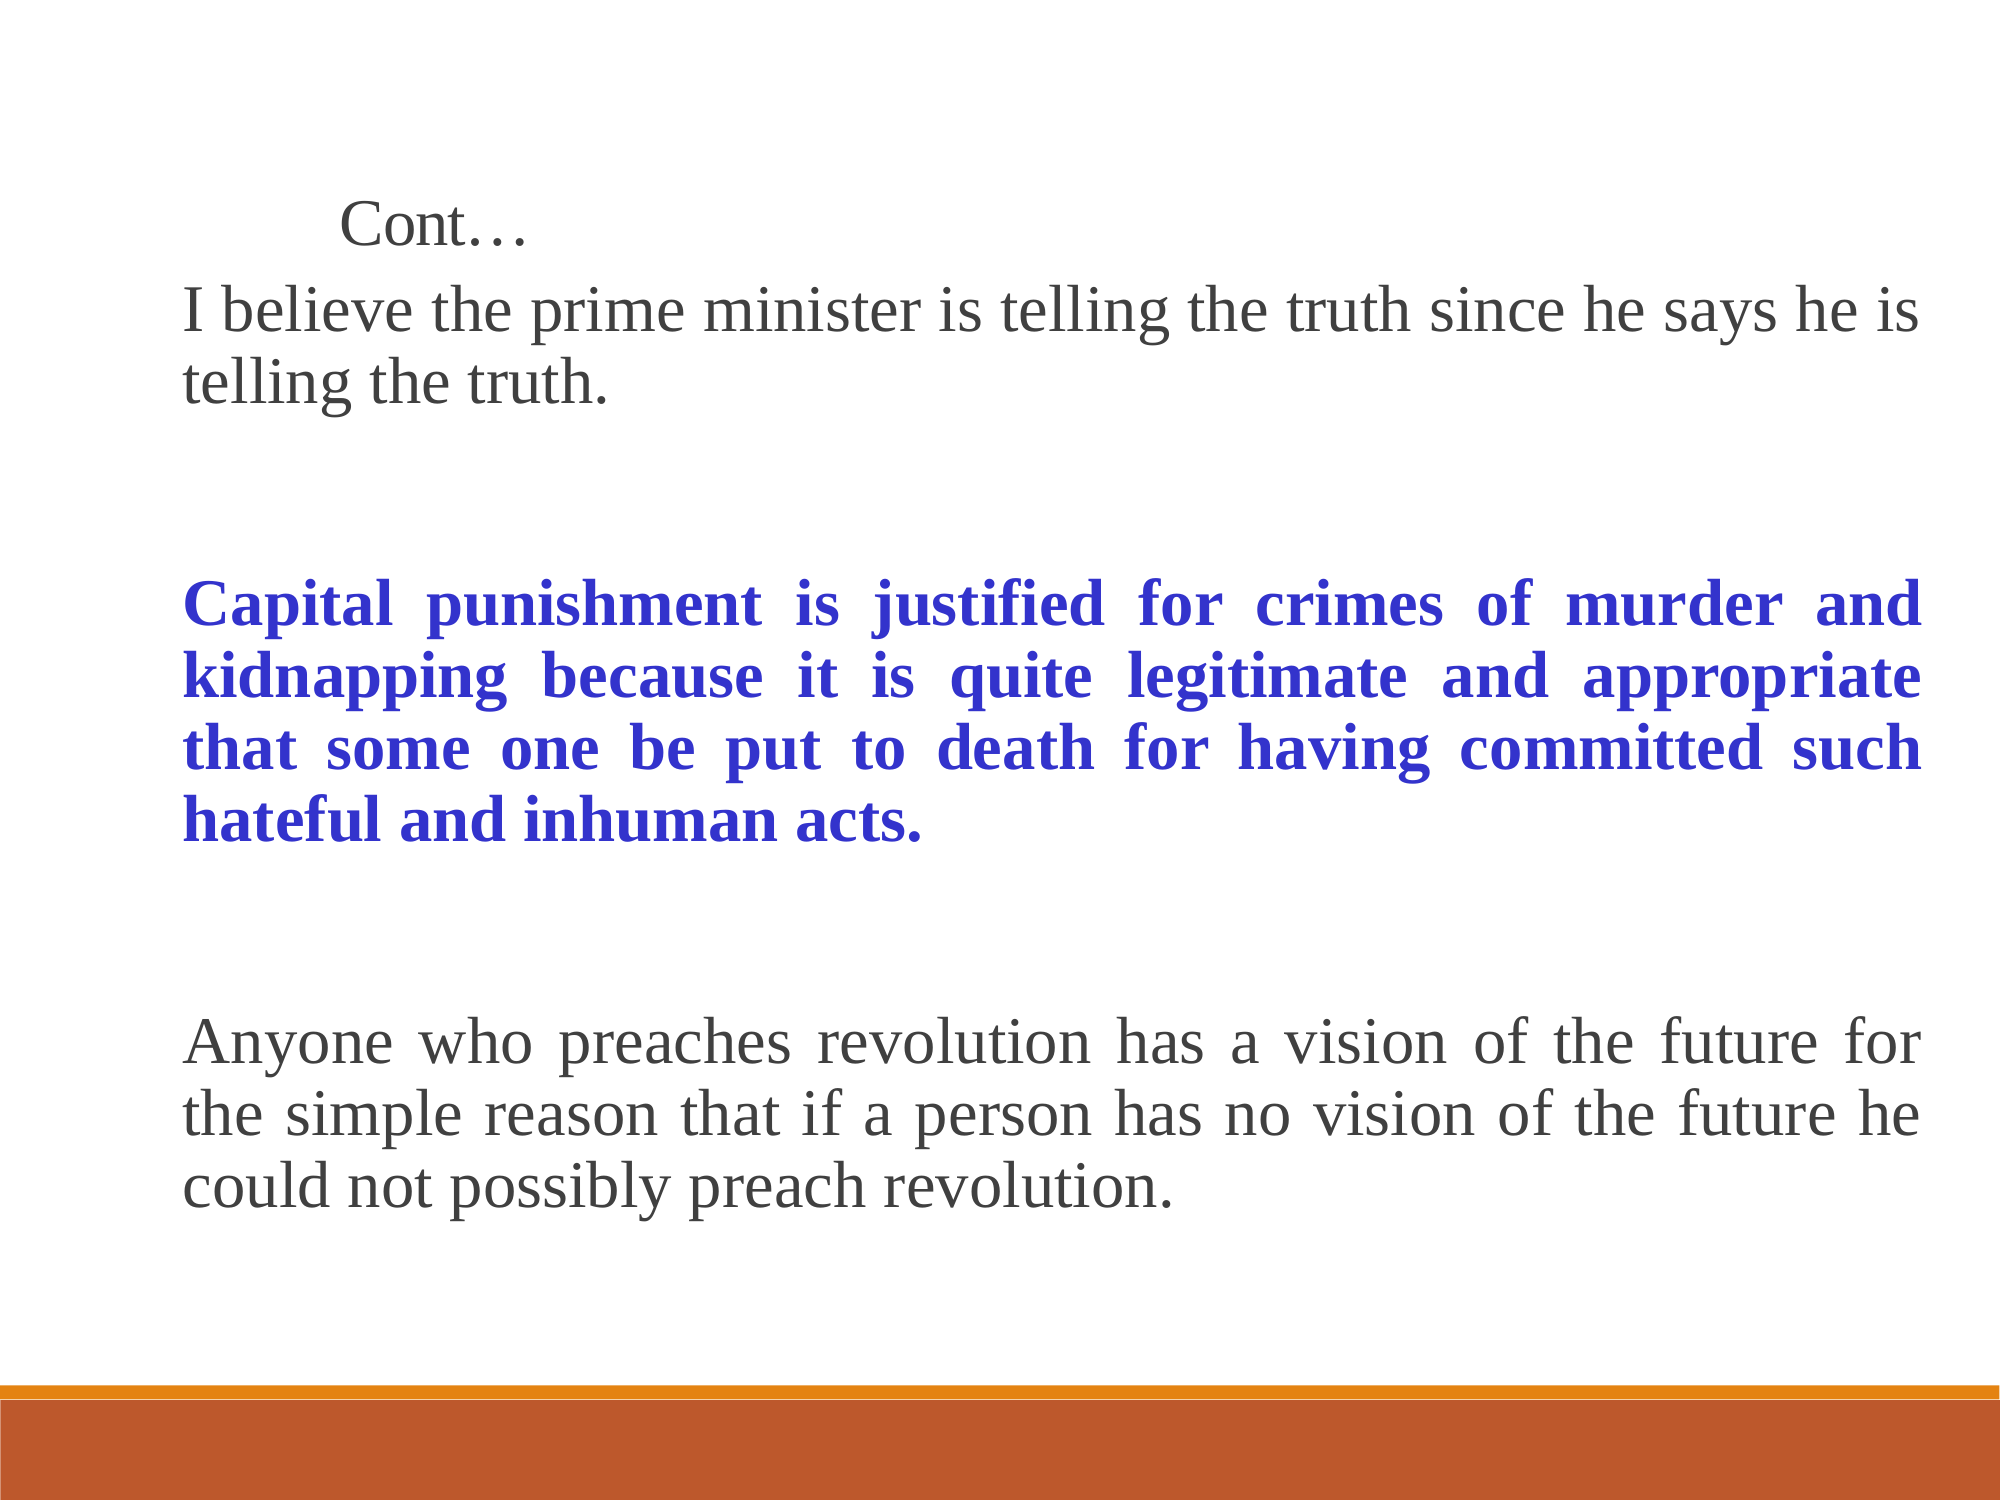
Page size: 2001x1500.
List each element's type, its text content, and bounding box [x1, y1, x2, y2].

title Cont… [324, 60, 1800, 266]
list I believe the prime minister is telling the truth since he says he is telling the truth. Capital punishment is justified for crimes of murder and kidnapping because it is quite legitimate and appropriate that some one be put to death for having committed such hateful and inhuman acts. Anyone who preaches revolution has a vision of the future for the simple reason that if a person has no vision of the future he could not possibly preach revolution. [162, 266, 1925, 1340]
